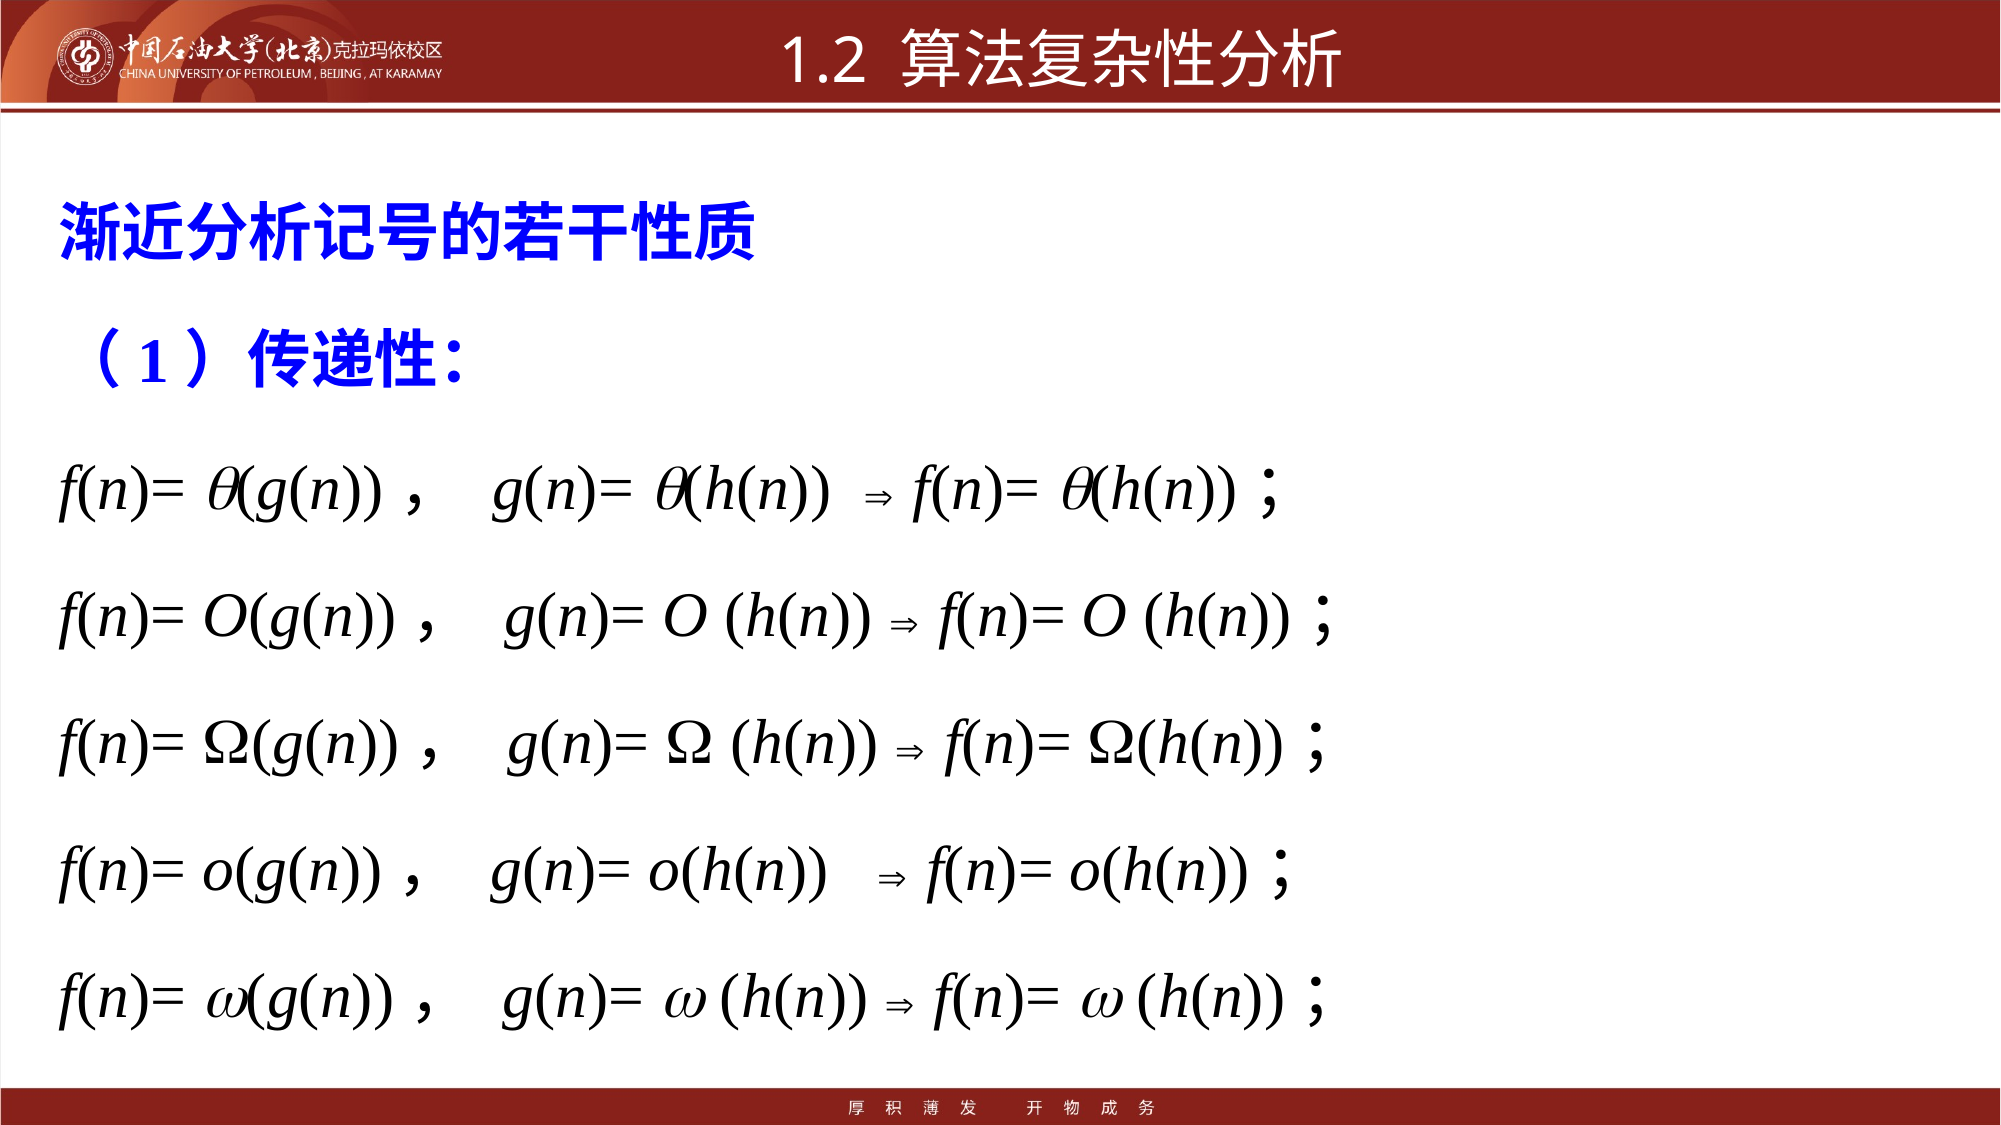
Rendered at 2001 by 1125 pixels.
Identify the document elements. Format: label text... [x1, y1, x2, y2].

title 1.2 算法复杂性分析 [426, 11, 1697, 89]
list 渐近分析记号的若干性质 （1）传递性： f(n)= (g(n))， g(n)= (h(n))  f(n)= (h(n))； f(n)= O(g(n))， g(n)= O (h(n))  f(n)= O (h(n))； f(n)= (g(n))， g(n)=  (h(n))  f(n)= (h(n))； f(n)= o(g(n))， g(n)= o(h(n))  f(n)= o(h(n))； f(n)= (g(n))， g(n)=  (h(n))  f(n)=  (h(n))； [43, 146, 1952, 1024]
picture [0, 0, 2001, 1125]
